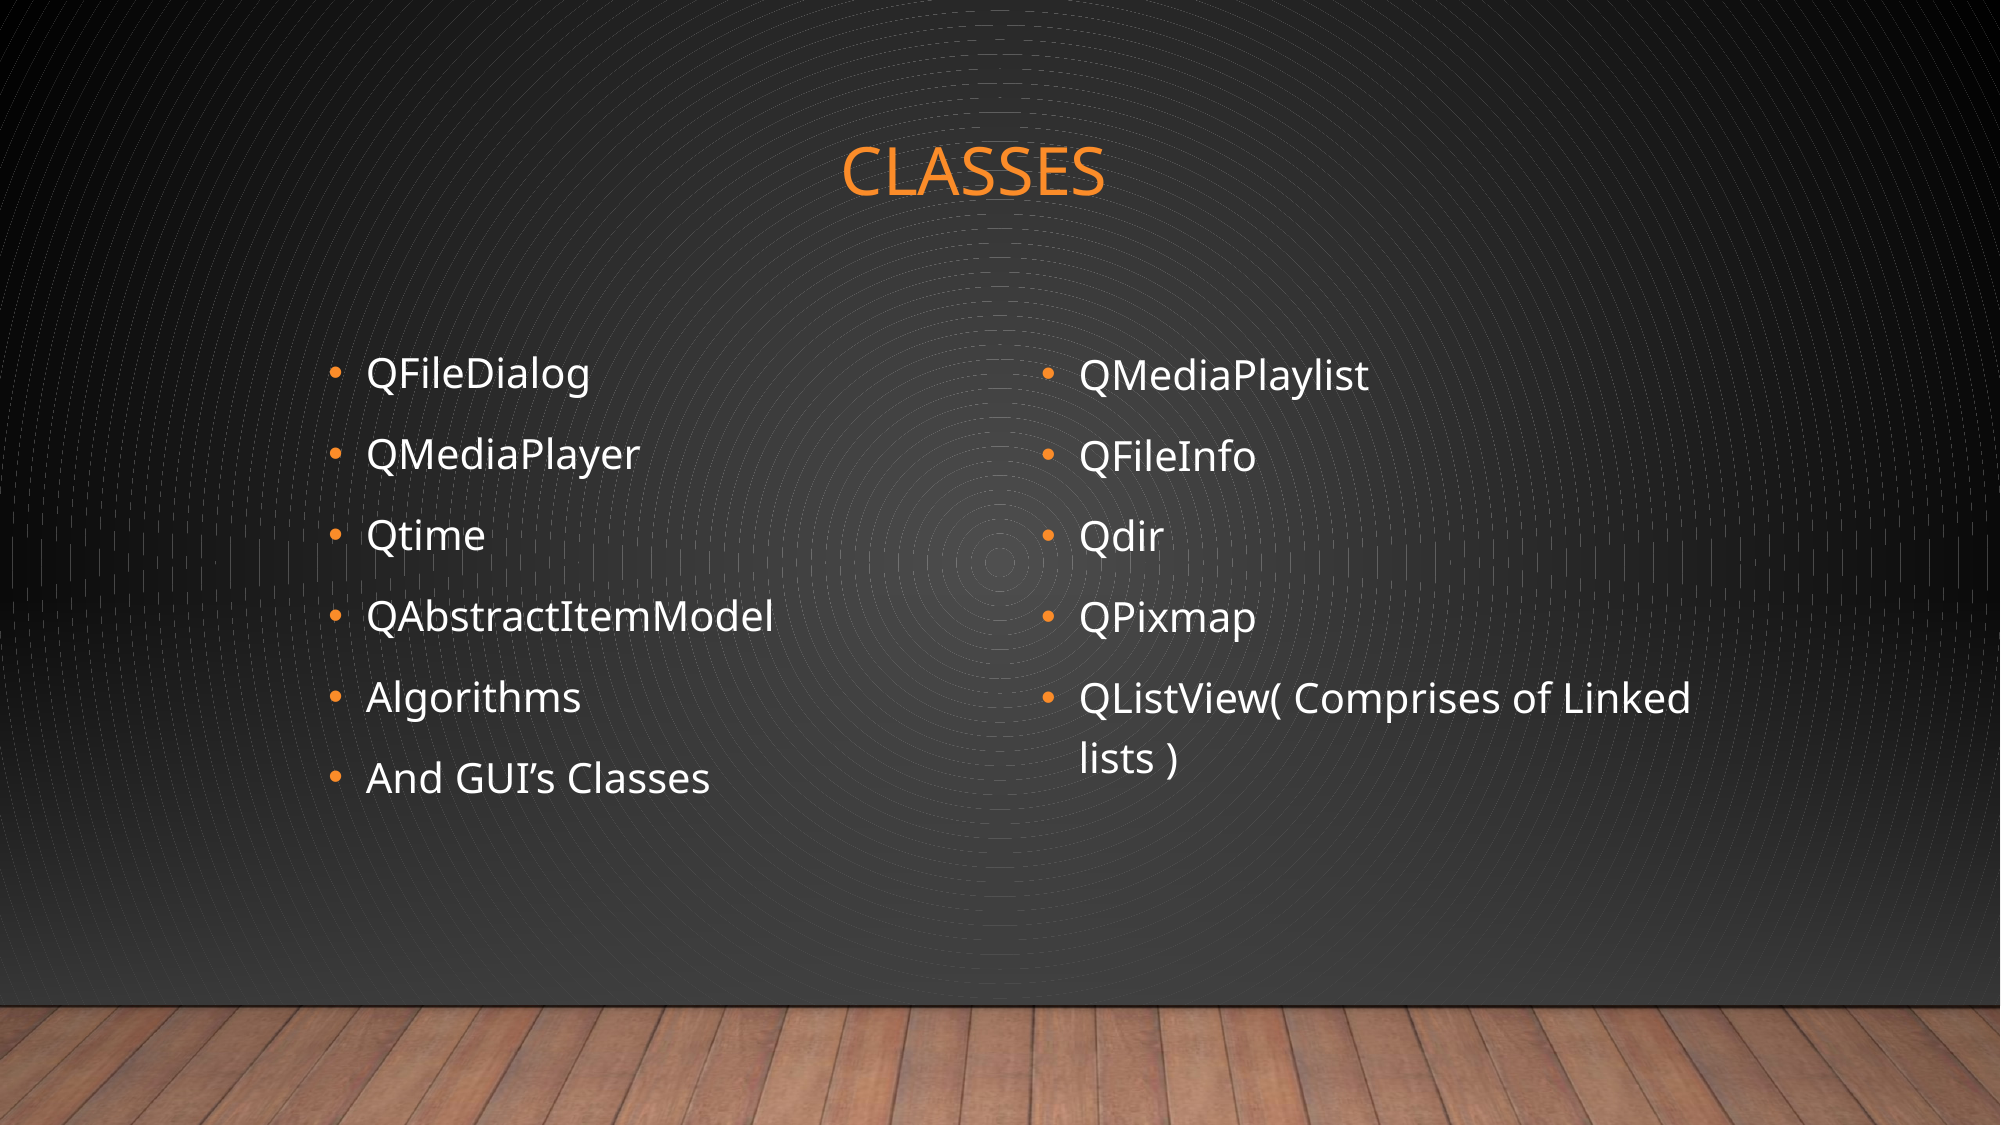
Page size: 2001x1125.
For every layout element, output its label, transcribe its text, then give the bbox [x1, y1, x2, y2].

list QFileDialog QMediaPlayer Qtime QAbstractItemModel Algorithms And GUI’s Classes [313, 329, 1076, 896]
picture [0, 1005, 2000, 1125]
title Classes [186, 86, 1763, 261]
list QMediaPlaylist QFileInfo Qdir QPixmap QListView( Comprises of Linked lists ) [1025, 330, 1763, 896]
